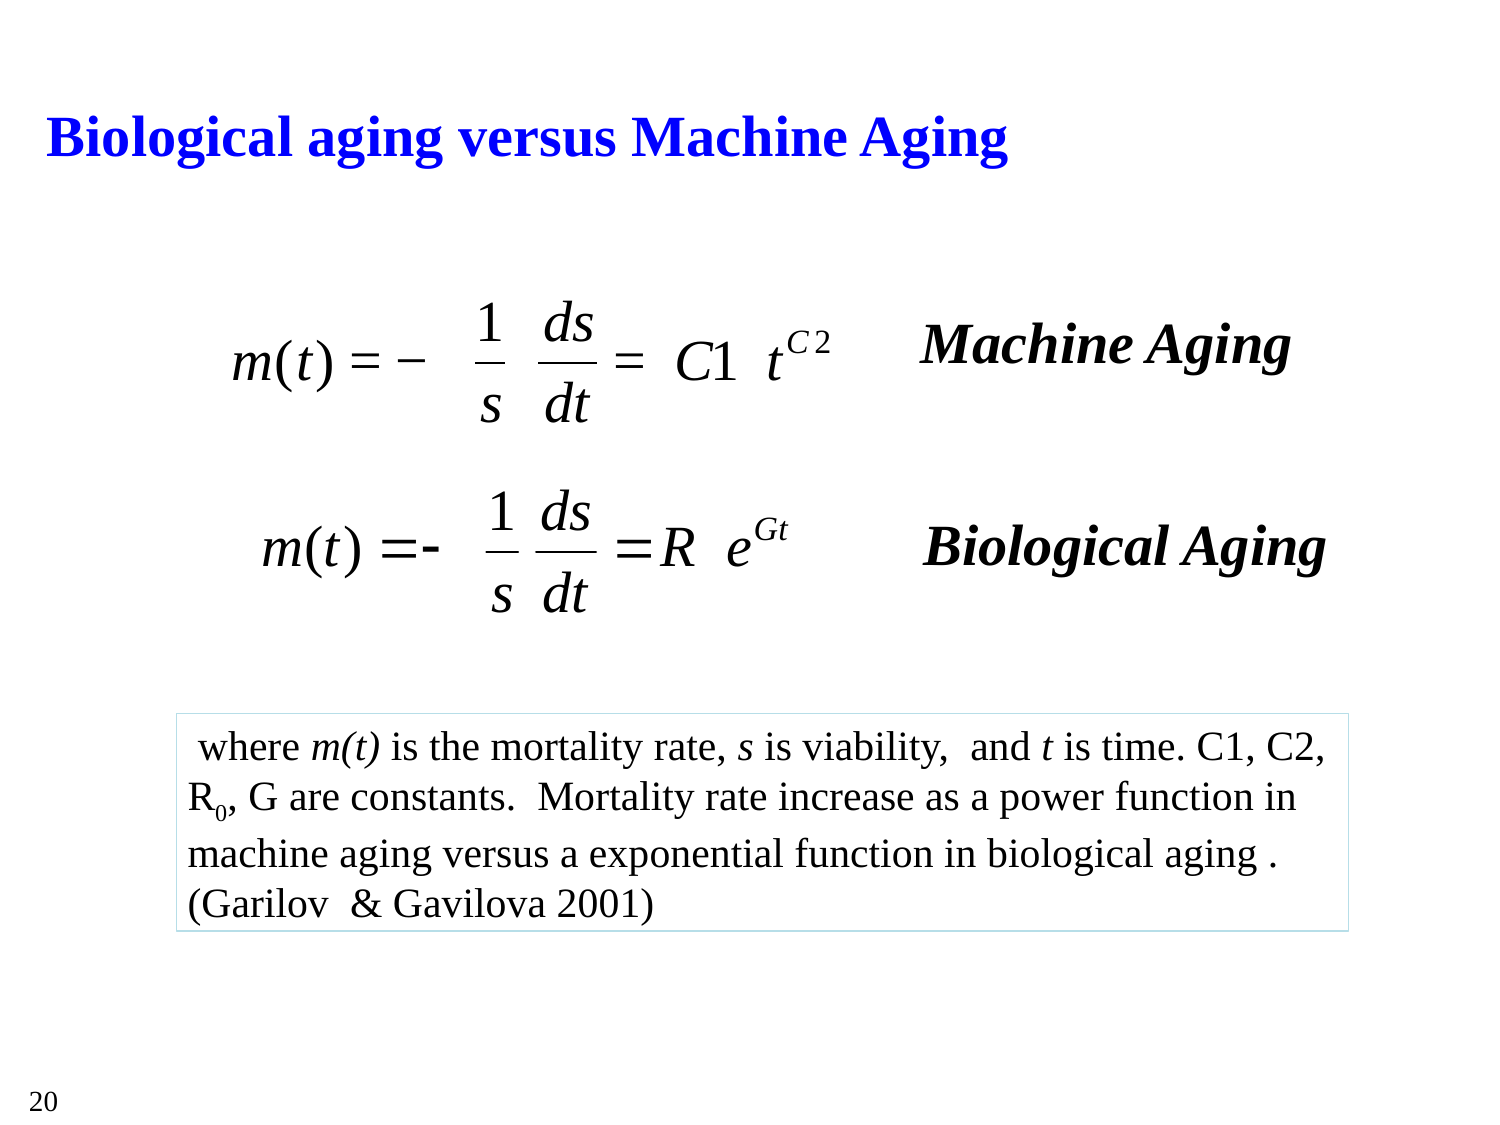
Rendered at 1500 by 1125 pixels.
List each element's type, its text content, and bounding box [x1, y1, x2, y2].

text_box Machine Aging [929, 297, 1308, 383]
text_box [221, 292, 926, 429]
text_box where m(t) is the mortality rate, s is viability, and t is time. C1, C2, R0, G are constants. Mortality rate increase as a power function in machine aging versus a exponential function in biological aging . (Garilov & Gavilova 2001) [176, 713, 1349, 932]
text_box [252, 474, 889, 626]
text_box Biological Aging [908, 499, 1344, 585]
title Biological aging versus Machine Aging [31, 39, 1307, 228]
